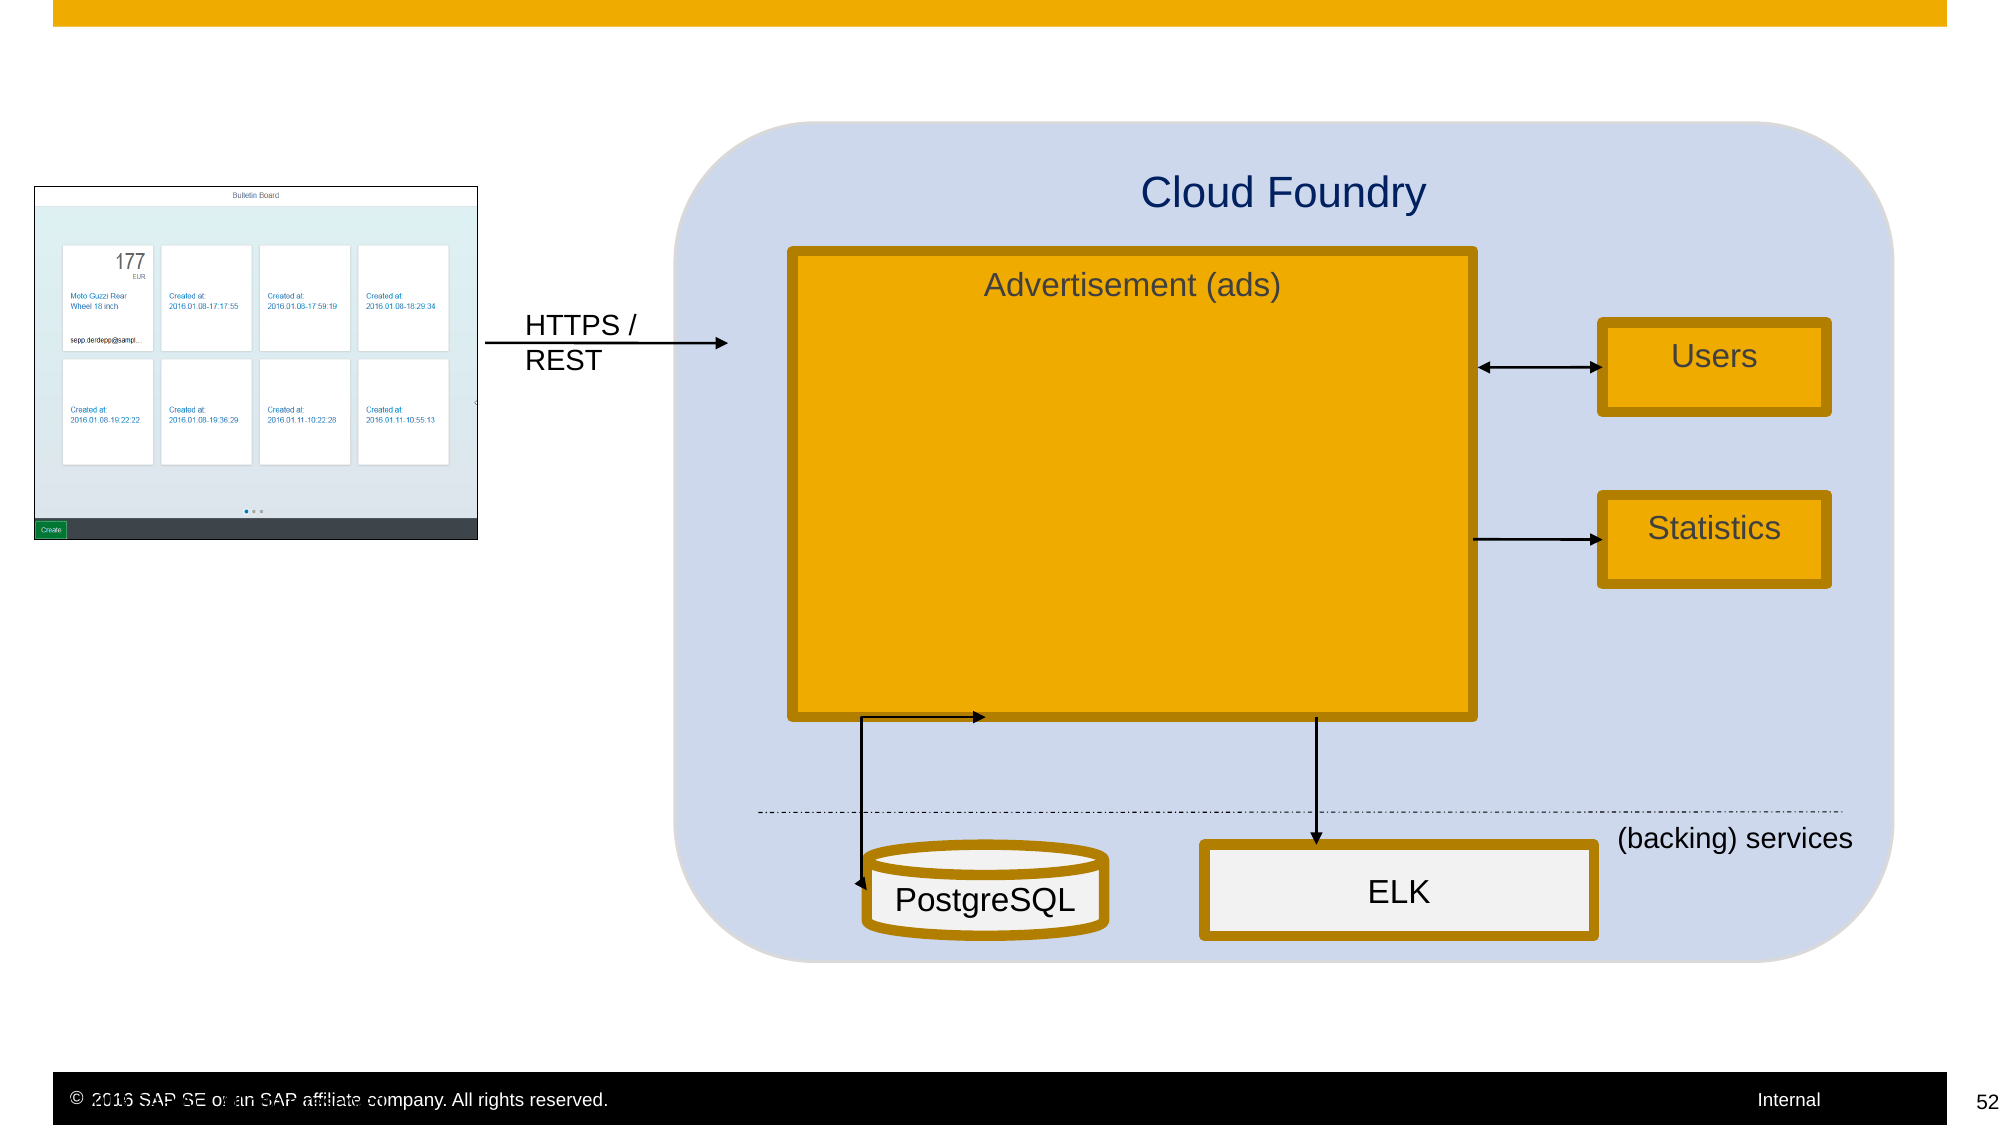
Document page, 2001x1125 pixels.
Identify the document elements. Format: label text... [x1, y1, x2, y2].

text_box Advertisement (ads) [791, 250, 1475, 719]
text_box Statistics [1601, 493, 1828, 586]
text_box HTTPS / REST [510, 353, 727, 384]
text_box ELK [1203, 843, 1596, 937]
text_box HTTPS / REST [510, 299, 727, 342]
text_box Cloud Foundry [673, 121, 1895, 963]
text_box (backing) services [1602, 812, 1885, 863]
text_box Users [1601, 321, 1828, 413]
text_box PostgreSQL [865, 843, 1106, 938]
picture [34, 186, 479, 540]
